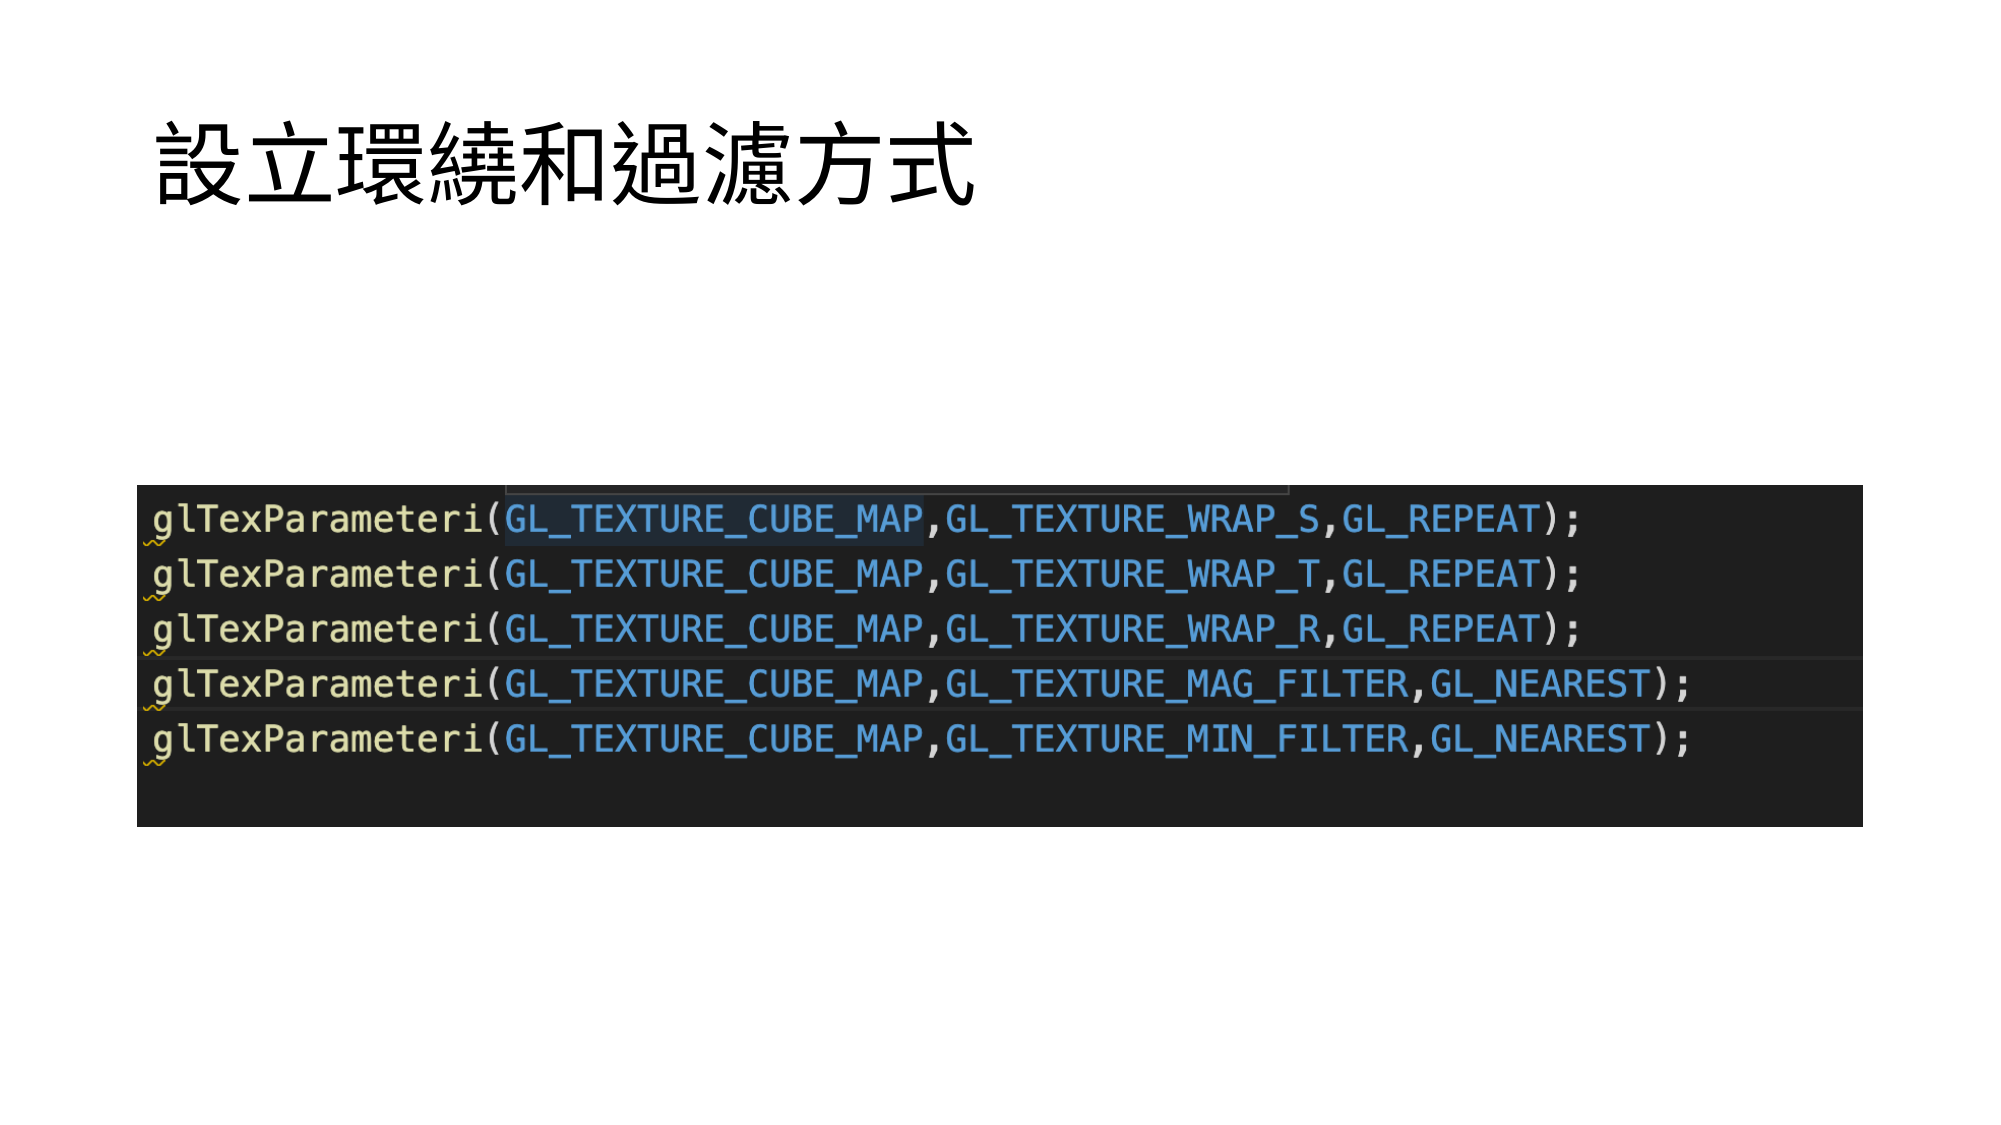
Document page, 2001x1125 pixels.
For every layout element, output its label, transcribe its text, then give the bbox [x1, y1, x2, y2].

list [137, 485, 1863, 827]
title 設立環繞和過濾方式 [137, 59, 1863, 278]
